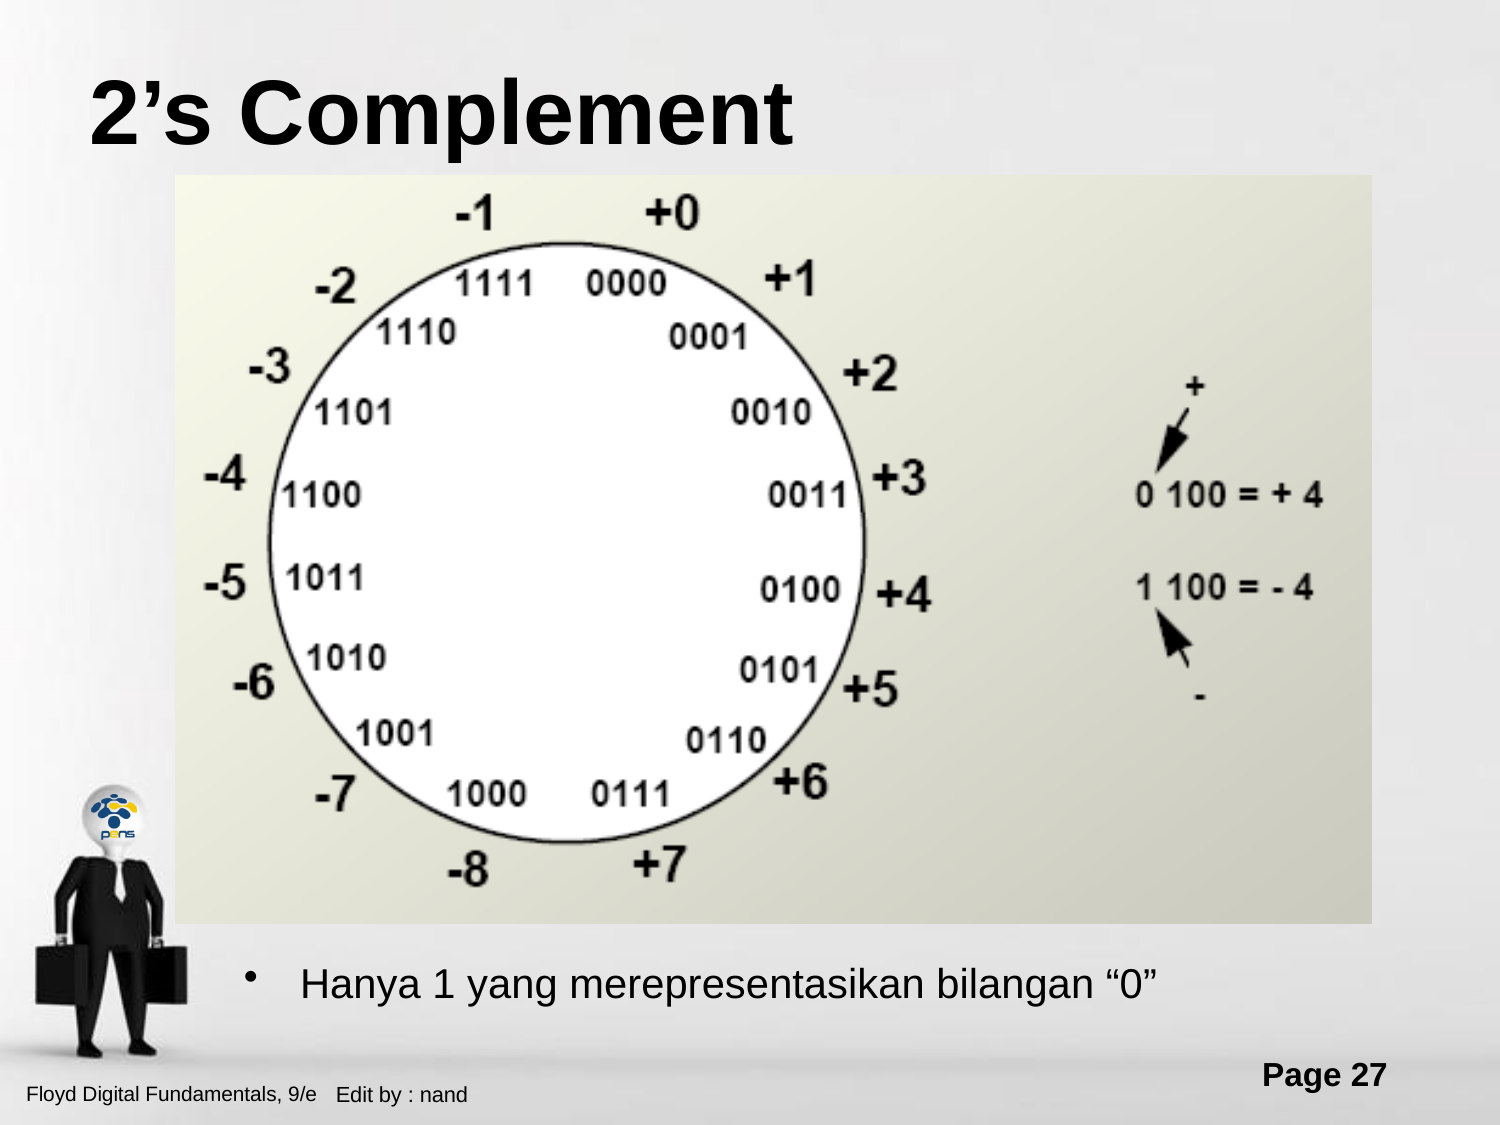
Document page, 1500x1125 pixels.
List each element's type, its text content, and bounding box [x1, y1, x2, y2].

list Hanya 1 yang merepresentasikan bilangan “0” [228, 949, 1254, 1079]
picture [0, 0, 1500, 1125]
title 2’s Complement [75, 45, 1425, 233]
